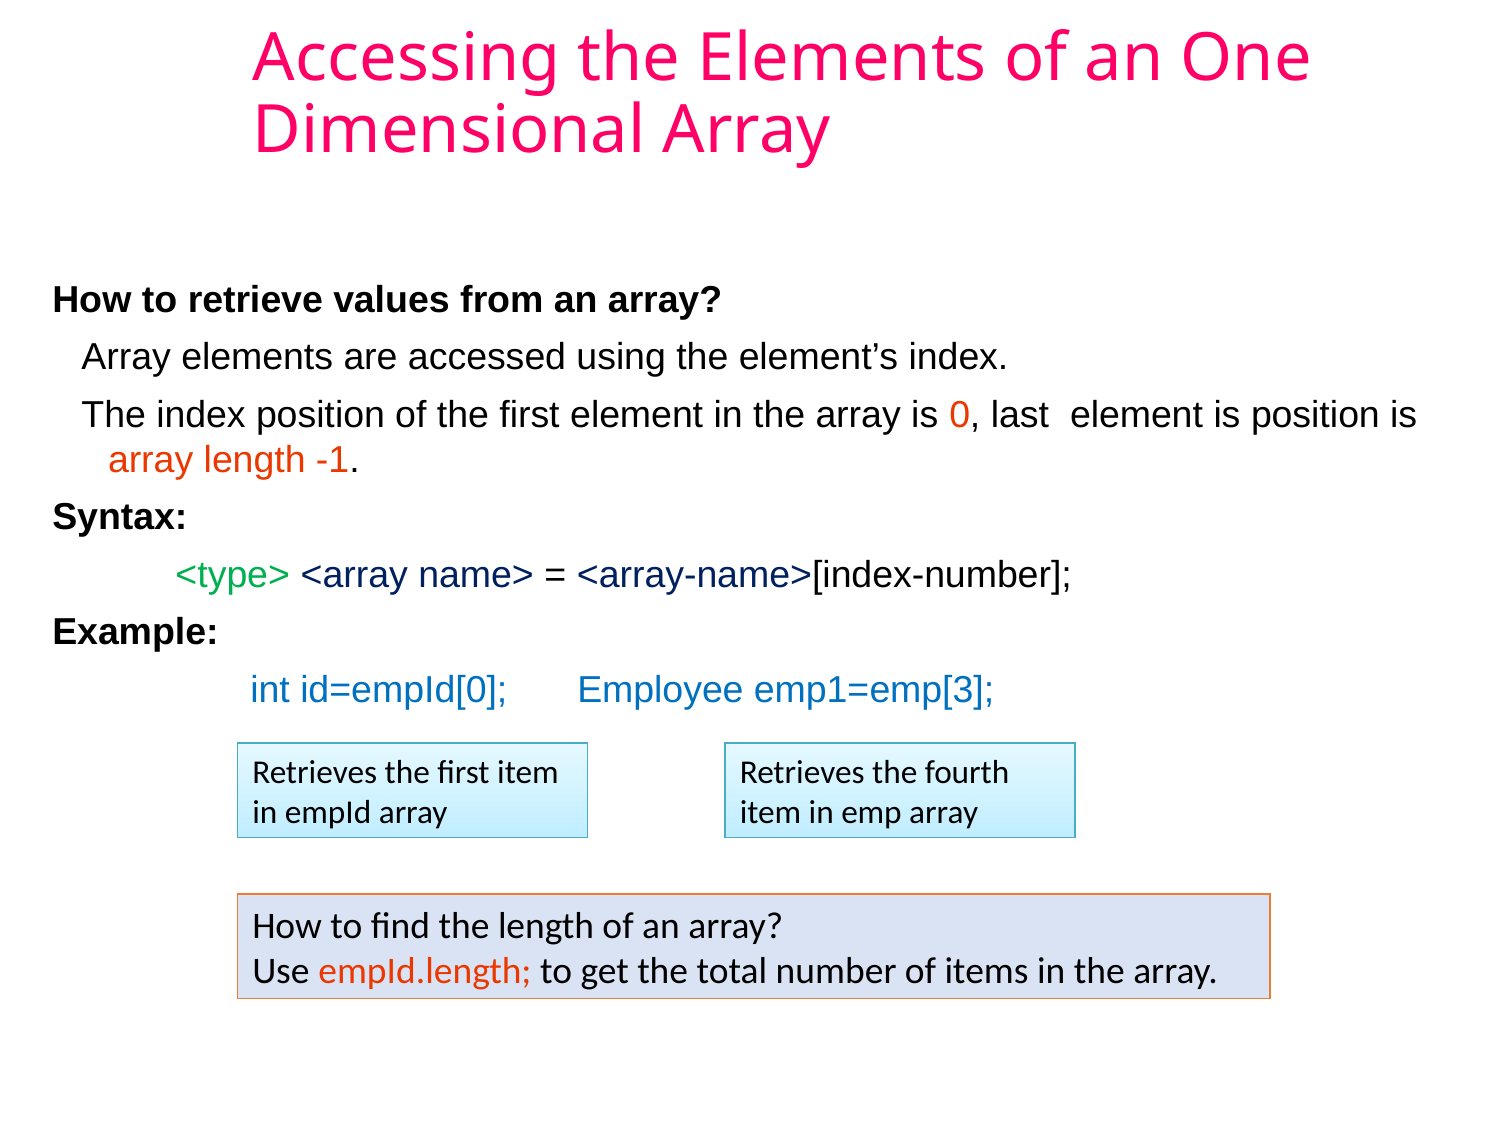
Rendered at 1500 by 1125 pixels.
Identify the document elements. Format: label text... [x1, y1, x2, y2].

title Accessing the Elements of an One Dimensional Array [237, 2, 1500, 188]
text_box How to retrieve values from an array? Array elements are accessed using the element’s index. The index position of the first element in the array is 0, last element is position is array length -1. Syntax: <type> <array name> = <array-name>[index-number]; Example: int id=empId[0]; Employee emp1=emp[3]; [37, 267, 1450, 717]
text_box Retrieves the first item in empId array [237, 742, 588, 838]
text_box Retrieves the fourth item in emp array [725, 742, 1075, 838]
text_box How to find the length of an array? Use empId.length; to get the total number of items in the array. [237, 893, 1271, 999]
